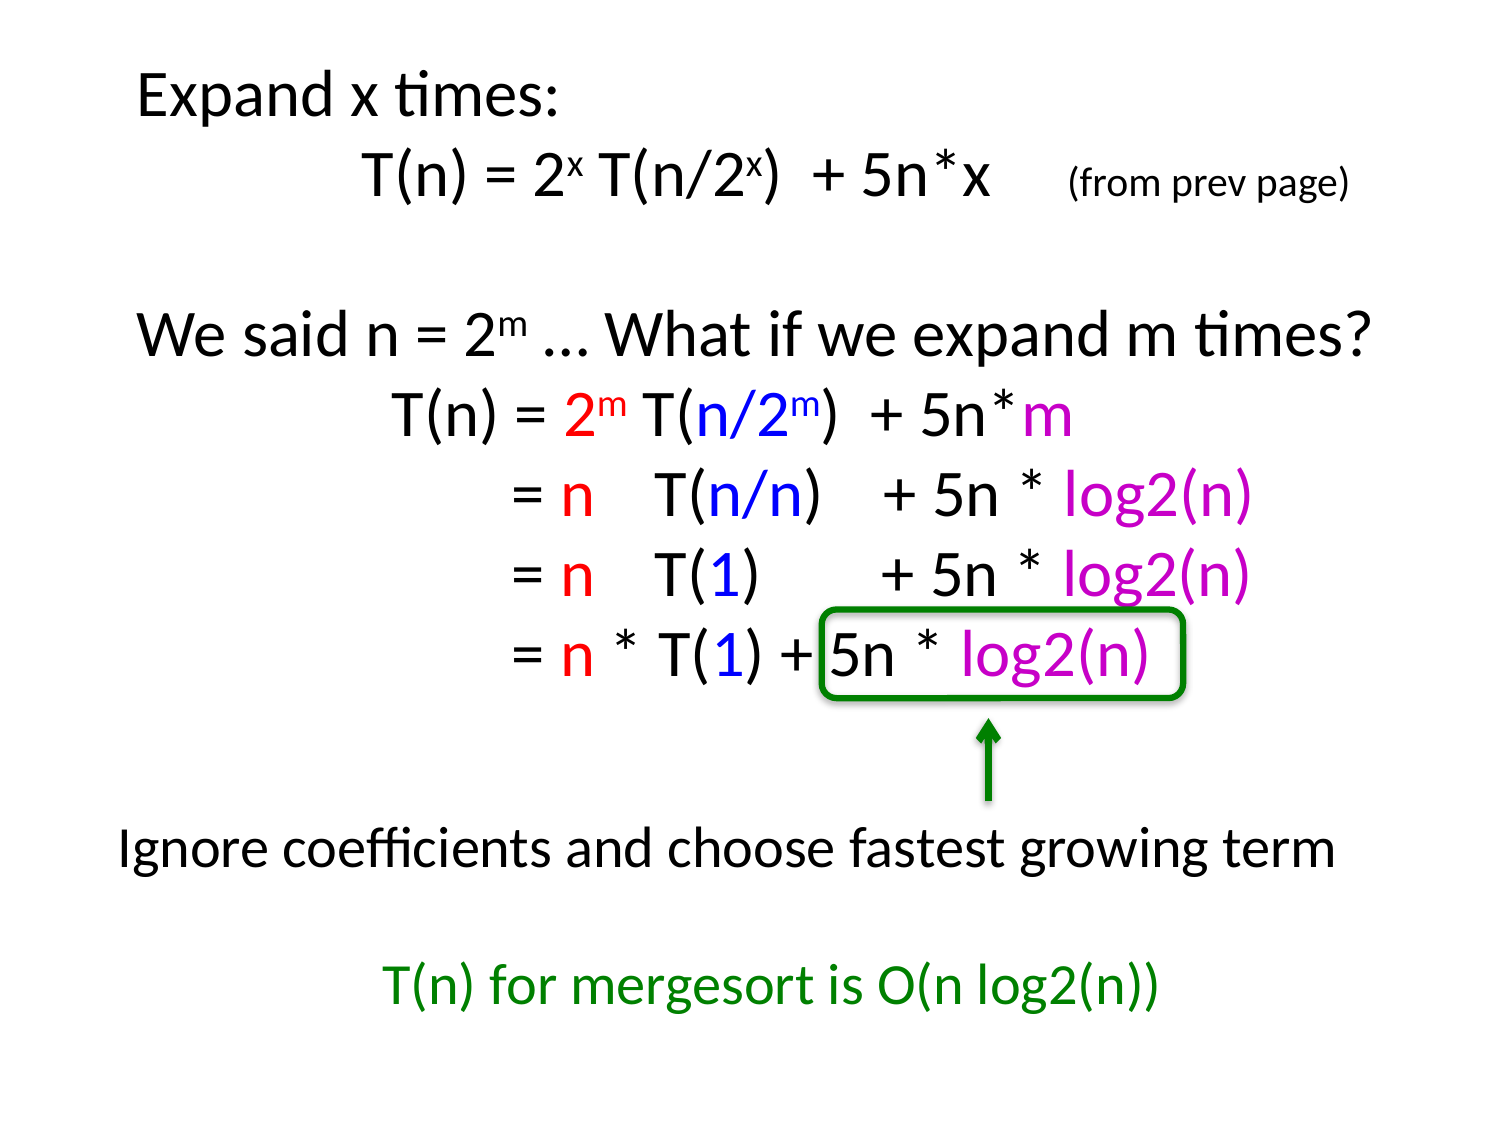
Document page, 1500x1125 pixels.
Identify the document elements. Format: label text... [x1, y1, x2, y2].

text_box Ignore coefficients and choose fastest growing term [102, 801, 1353, 886]
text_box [821, 609, 1184, 802]
text_box Expand x times: T(n) = 2x T(n/2x) + 5n*x (from prev page) We said n = 2m … What if we expand m times? T(n) = 2m T(n/2m) + 5n*m = n T(n/n) + 5n * log2(n) = n T(1) + 5n * log2(n) = n * T(1) + 5n * log2(n) [122, 42, 1459, 698]
text_box T(n) for mergesort is O(n log2(n)) [367, 938, 1178, 1024]
